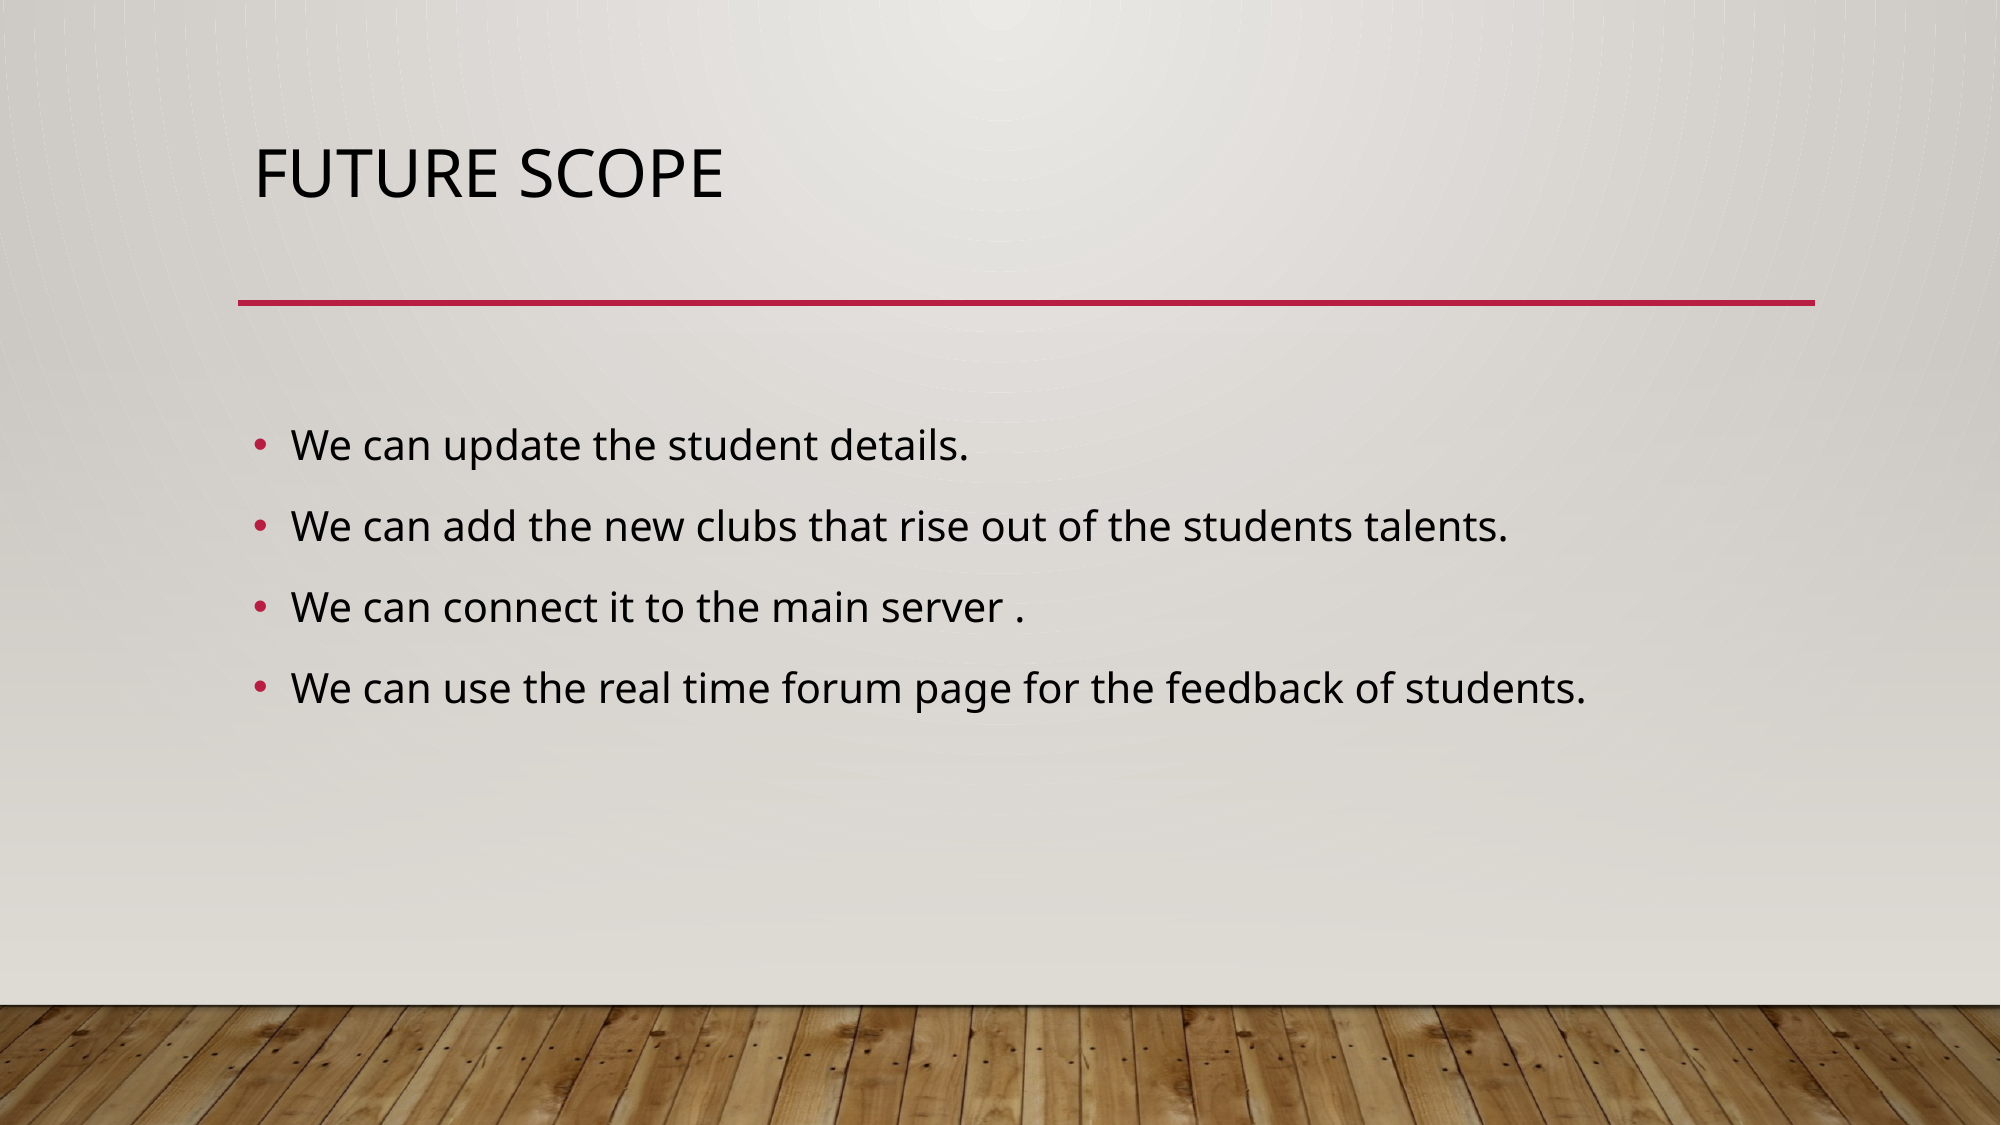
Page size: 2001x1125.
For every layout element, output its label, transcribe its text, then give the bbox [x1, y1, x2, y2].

title FUTURE SCOPE [238, 131, 1814, 305]
picture [0, 1005, 2000, 1125]
list We can update the student details. We can add the new clubs that rise out of the students talents. We can connect it to the main server . We can use the real time forum page for the feedback of students. [238, 330, 1814, 897]
